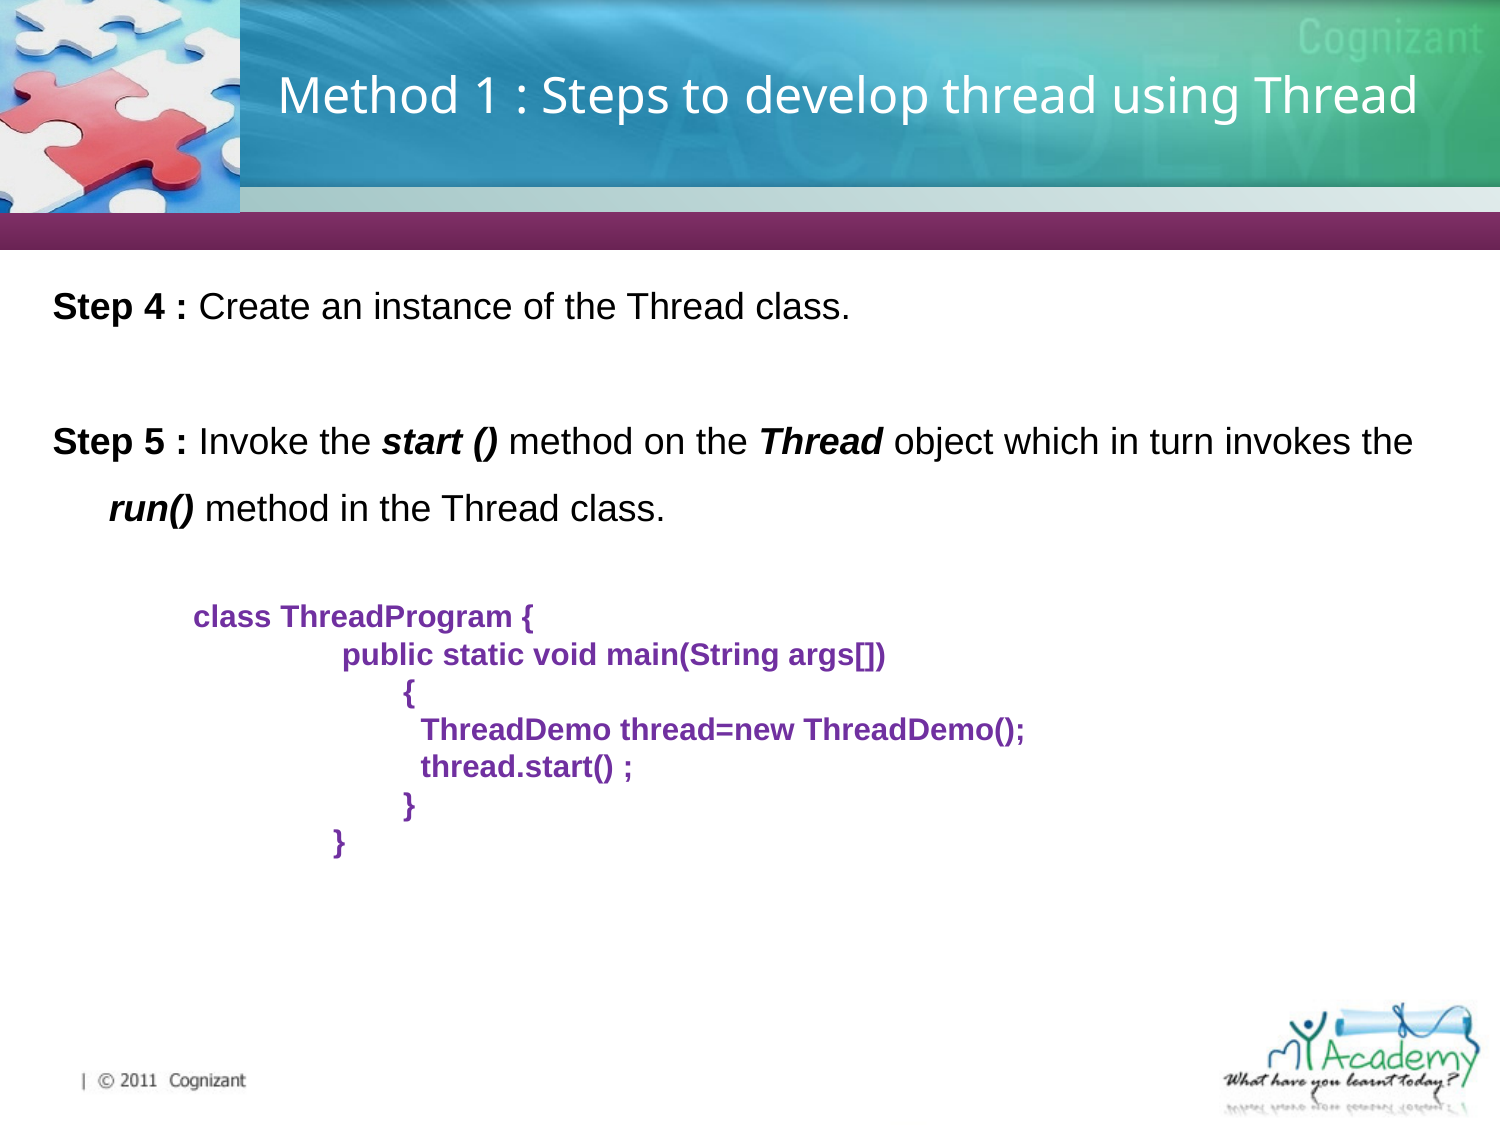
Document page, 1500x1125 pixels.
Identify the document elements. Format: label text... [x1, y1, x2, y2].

list Step 4 : Create an instance of the Thread class. Step 5 : Invoke the start () method on the Thread object which in turn invokes the run() method in the Thread class. class ThreadProgram { public static void main(String args[]) { ThreadDemo thread=new ThreadDemo(); thread.start() ; } } [37, 251, 1463, 1038]
picture [0, 0, 262, 213]
picture [0, 250, 1500, 1125]
title Method 1 : Steps to develop thread using Thread [262, 0, 1500, 188]
